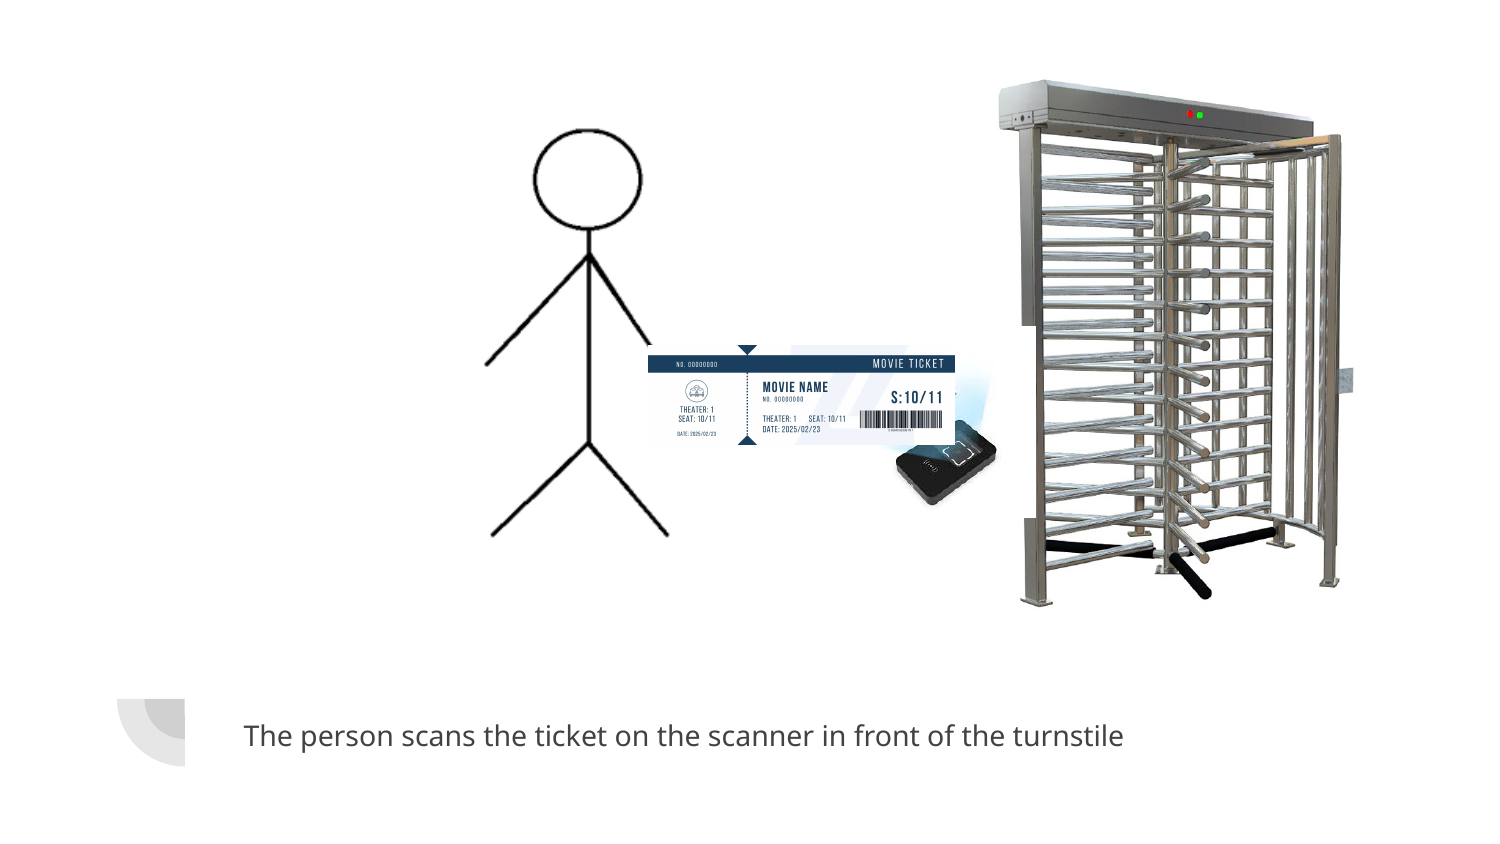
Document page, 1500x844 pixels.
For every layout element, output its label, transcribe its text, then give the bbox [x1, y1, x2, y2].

list The person scans the ticket on the scanner in front of the turnstile [228, 701, 1188, 789]
picture [455, 24, 1500, 670]
